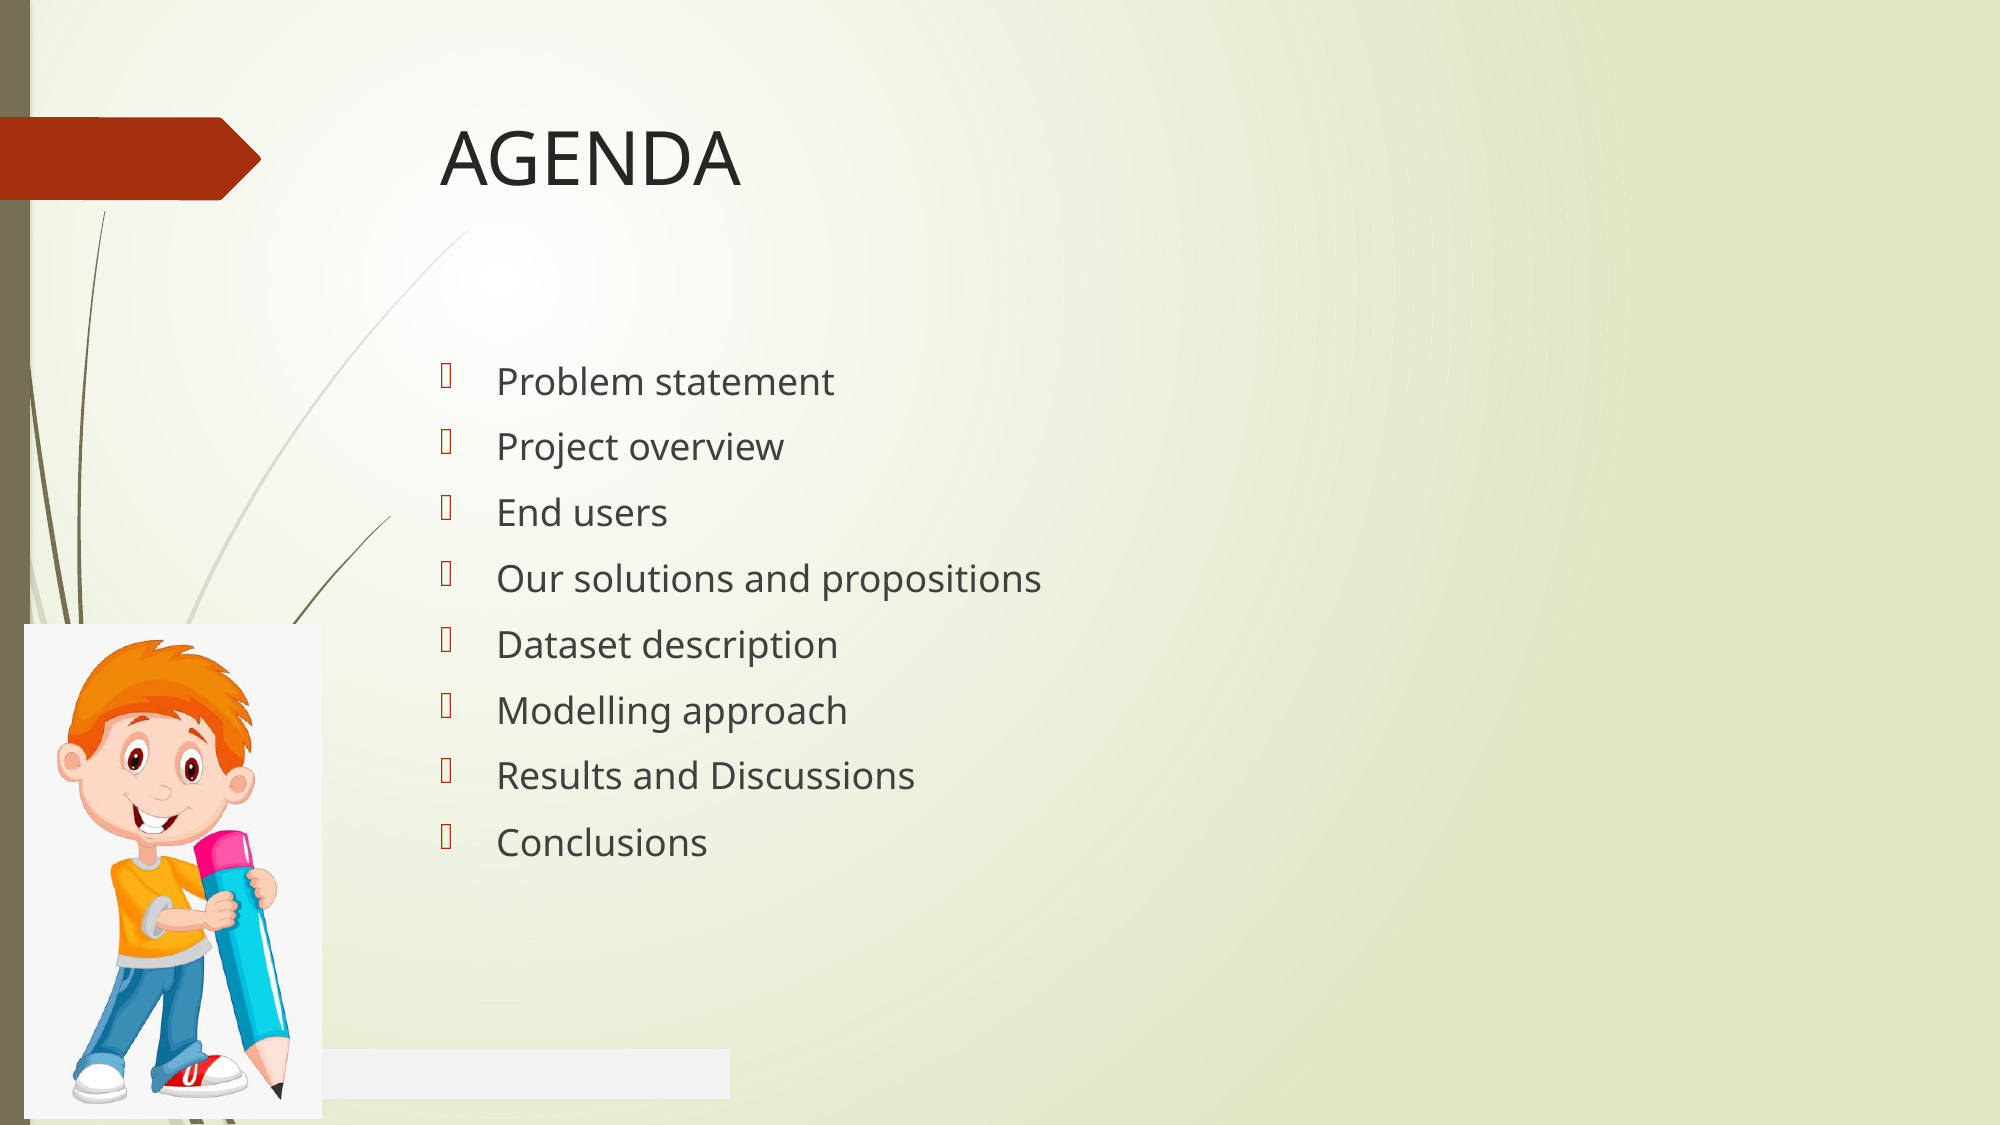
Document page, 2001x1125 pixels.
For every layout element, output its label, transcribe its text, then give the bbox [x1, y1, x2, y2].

title AGENDA [425, 102, 1888, 313]
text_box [24, 624, 730, 1119]
list Problem statement Project overview End users Our solutions and propositions Dataset description Modelling approach Results and Discussions Conclusions [424, 350, 1888, 970]
